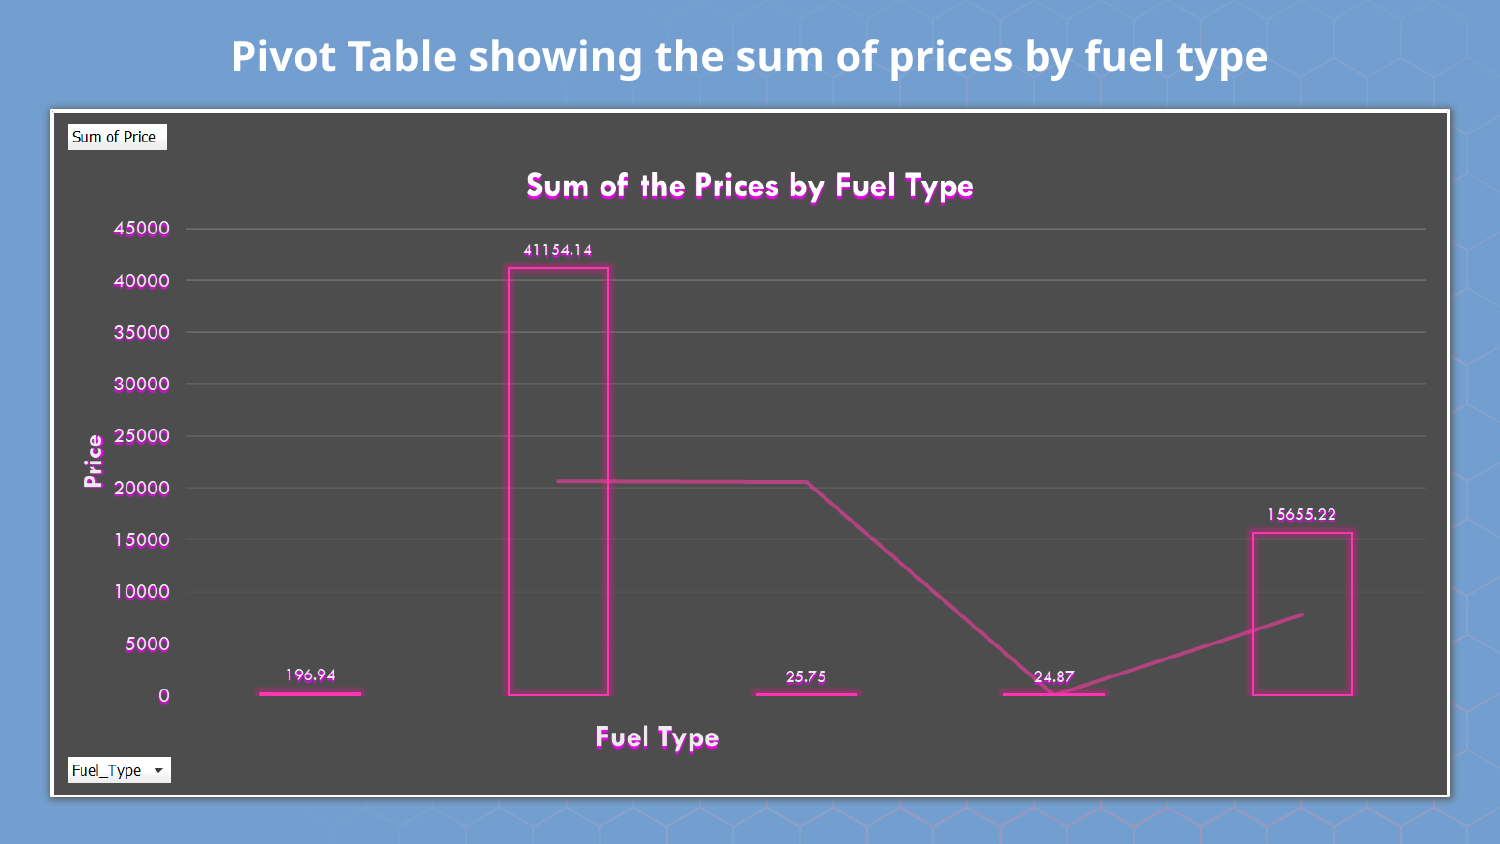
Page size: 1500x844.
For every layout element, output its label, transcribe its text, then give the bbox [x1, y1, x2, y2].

title Pivot Table showing the sum of prices by fuel type [32, 21, 1468, 102]
picture [51, 110, 1449, 796]
